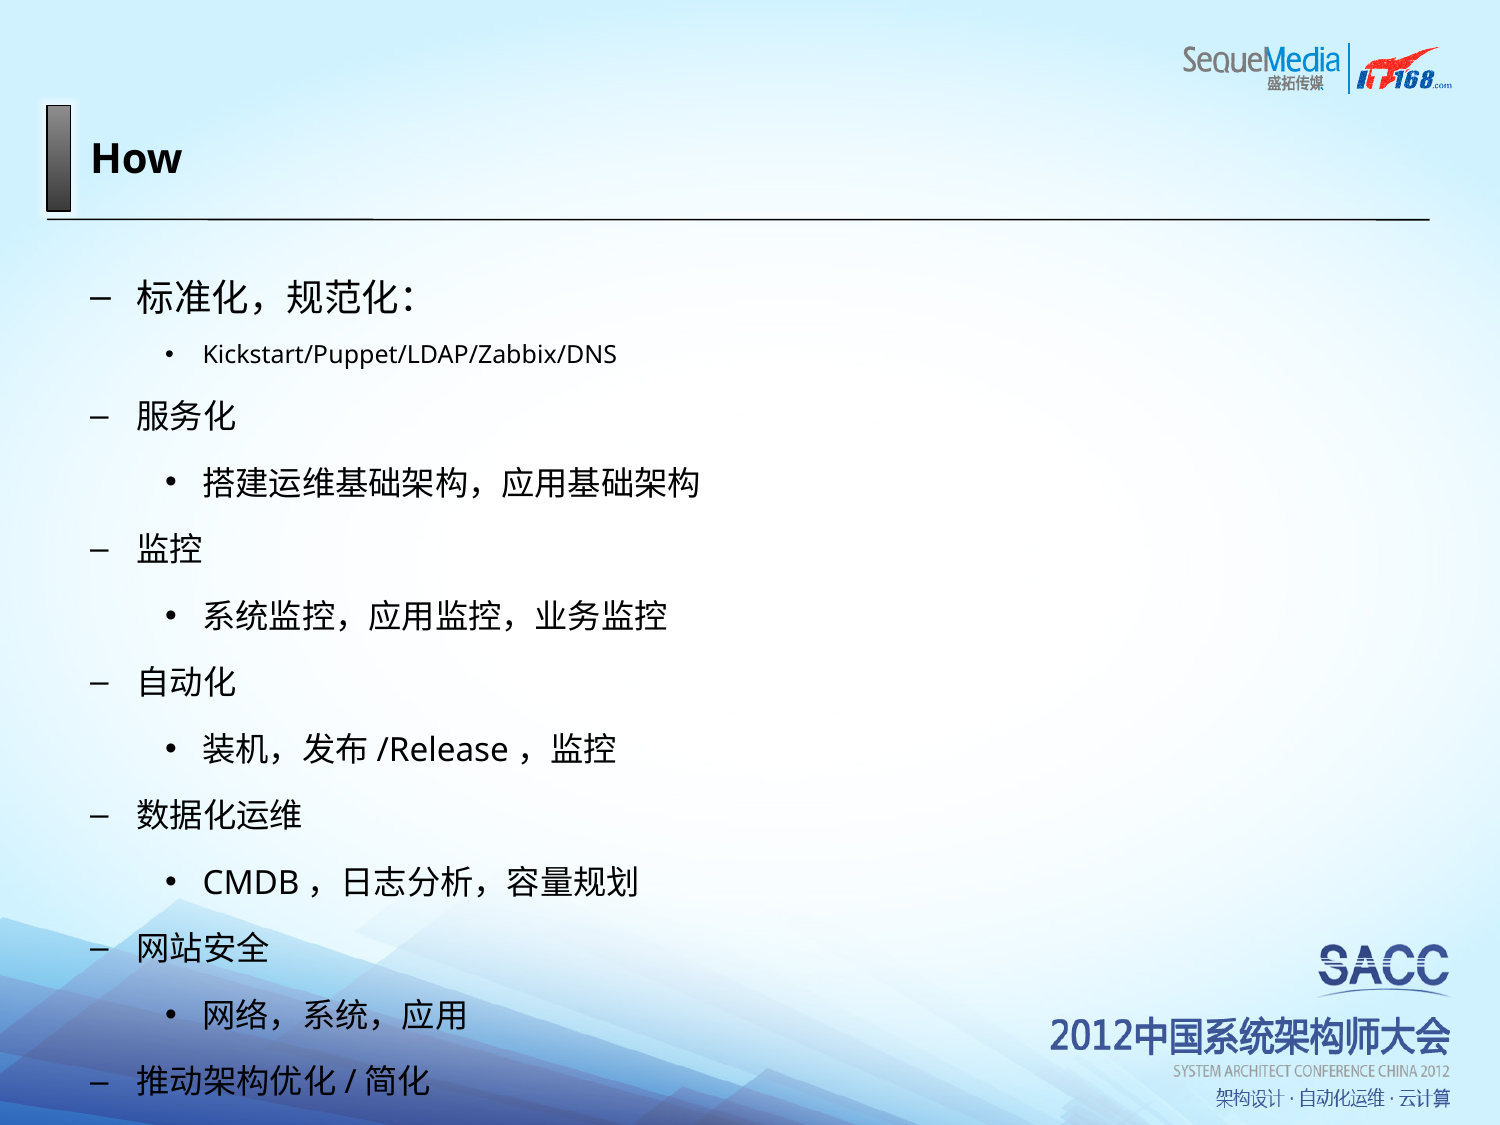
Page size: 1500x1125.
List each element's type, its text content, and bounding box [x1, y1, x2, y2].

picture [0, 0, 1500, 243]
list 标准化，规范化： Kickstart/Puppet/LDAP/Zabbix/DNS 服务化 搭建运维基础架构，应用基础架构 监控 系统监控，应用监控，业务监控 自动化 装机，发布/Release，监控 数据化运维 CMDB，日志分析，容量规划 网站安全 网络，系统，应用 推动架构优化/简化 [0, 243, 1500, 1076]
picture [0, 1076, 1500, 1125]
title How [75, 93, 1425, 220]
